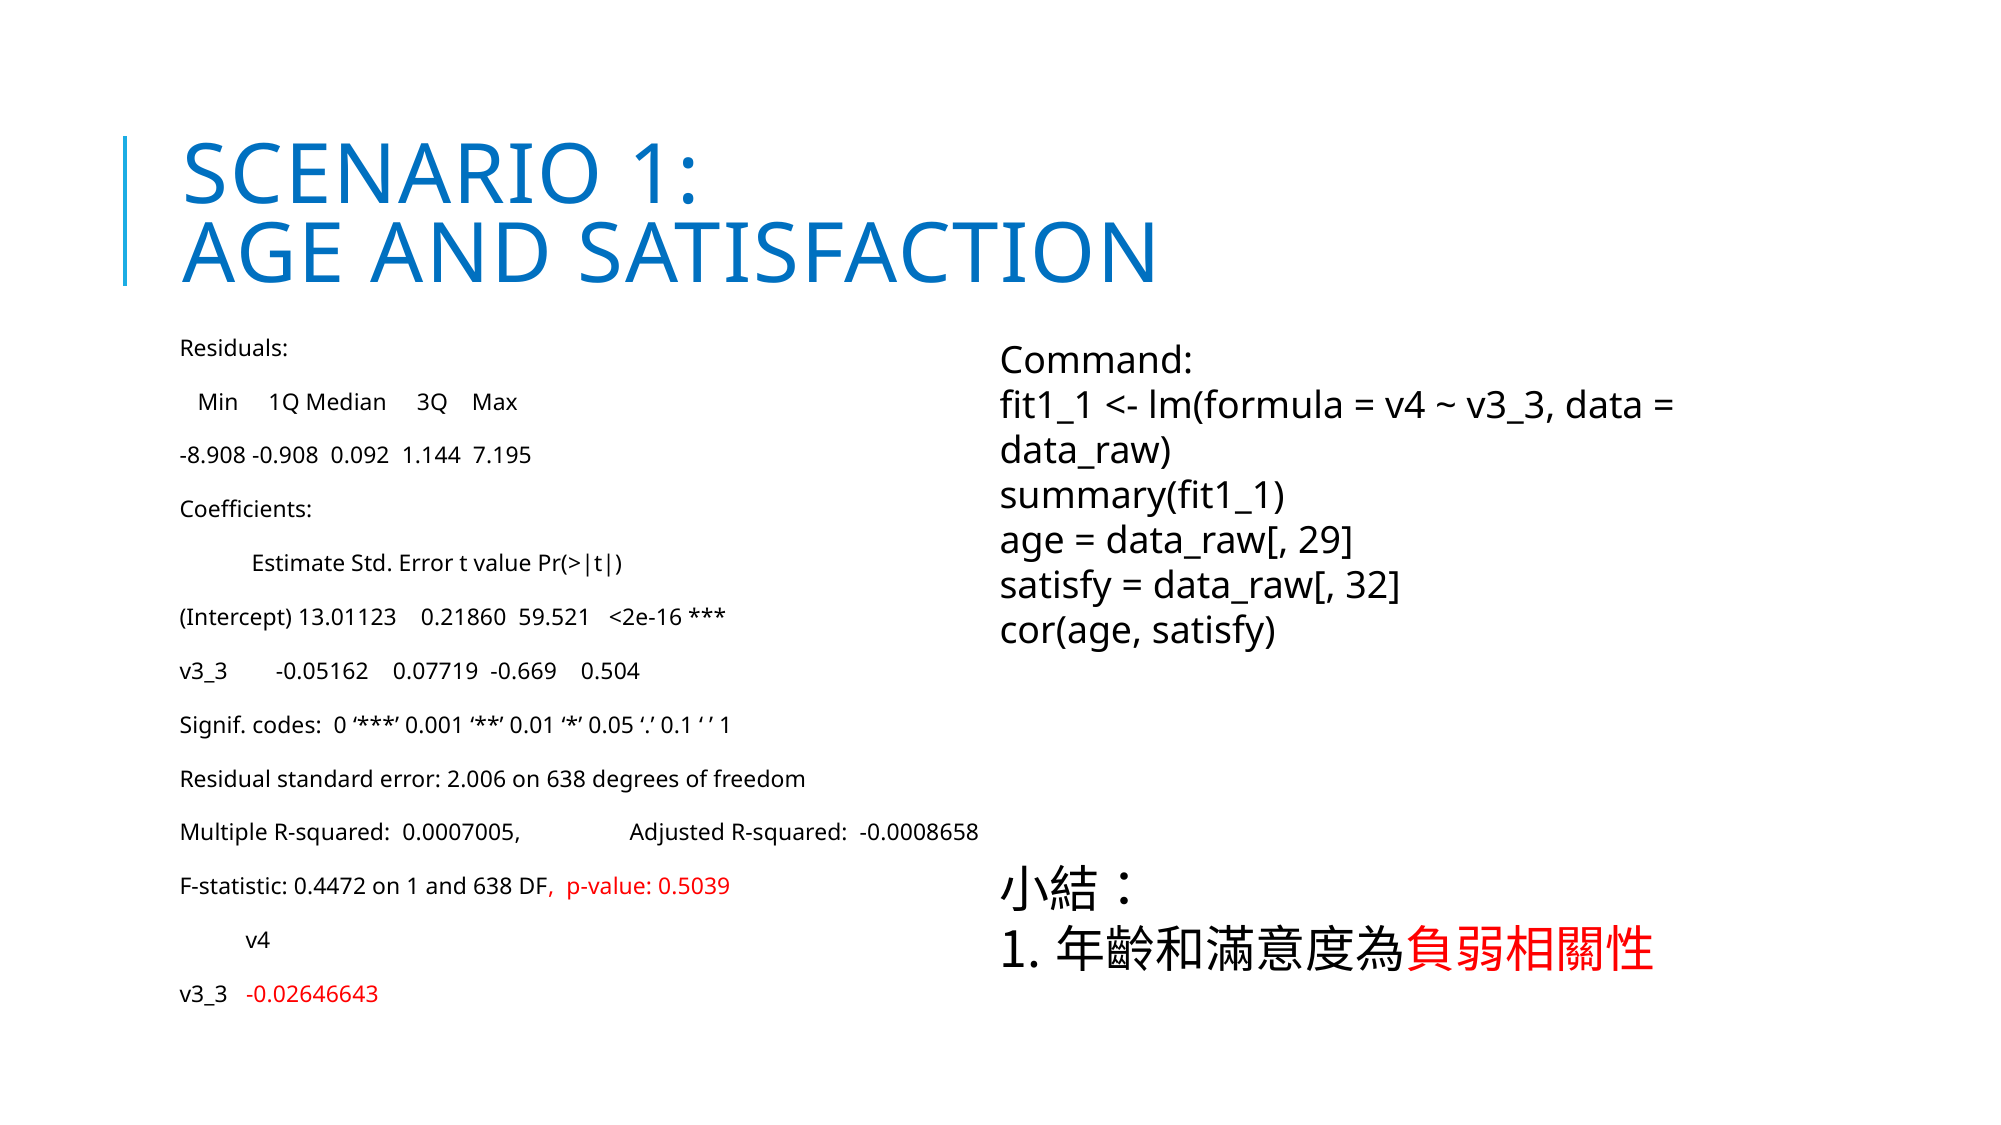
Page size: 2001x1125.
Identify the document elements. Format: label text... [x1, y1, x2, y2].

text_box 小結： 年齡和滿意度為負弱相關性 [984, 849, 1812, 985]
list Residuals: Min 1Q Median 3Q Max -8.908 -0.908 0.092 1.144 7.195 Coefficients: Estimate Std. Error t value Pr(>|t|) (Intercept) 13.01123 0.21860 59.521 <2e-16 *** v3_3 -0.05162 0.07719 -0.669 0.504 Signif. codes: 0 ‘***’ 0.001 ‘**’ 0.01 ‘*’ 0.05 ‘.’ 0.1 ‘ ’ 1 Residual standard error: 2.006 on 638 degrees of freedom Multiple R-squared: 0.0007005, Adjusted R-squared: -0.0008658 F-statistic: 0.4472 on 1 and 638 DF, p-value: 0.5039 v4 v3_3 -0.02646643 [157, 328, 996, 1043]
text_box Command: fit1_1 <- lm(formula = v4 ~ v3_3, data = data_raw) summary(fit1_1) age = data_raw[, 29] satisfy = data_raw[, 32] cor(age, satisfy) [984, 328, 1849, 659]
title Scenario 1: age and satisfaction [168, 96, 1763, 328]
